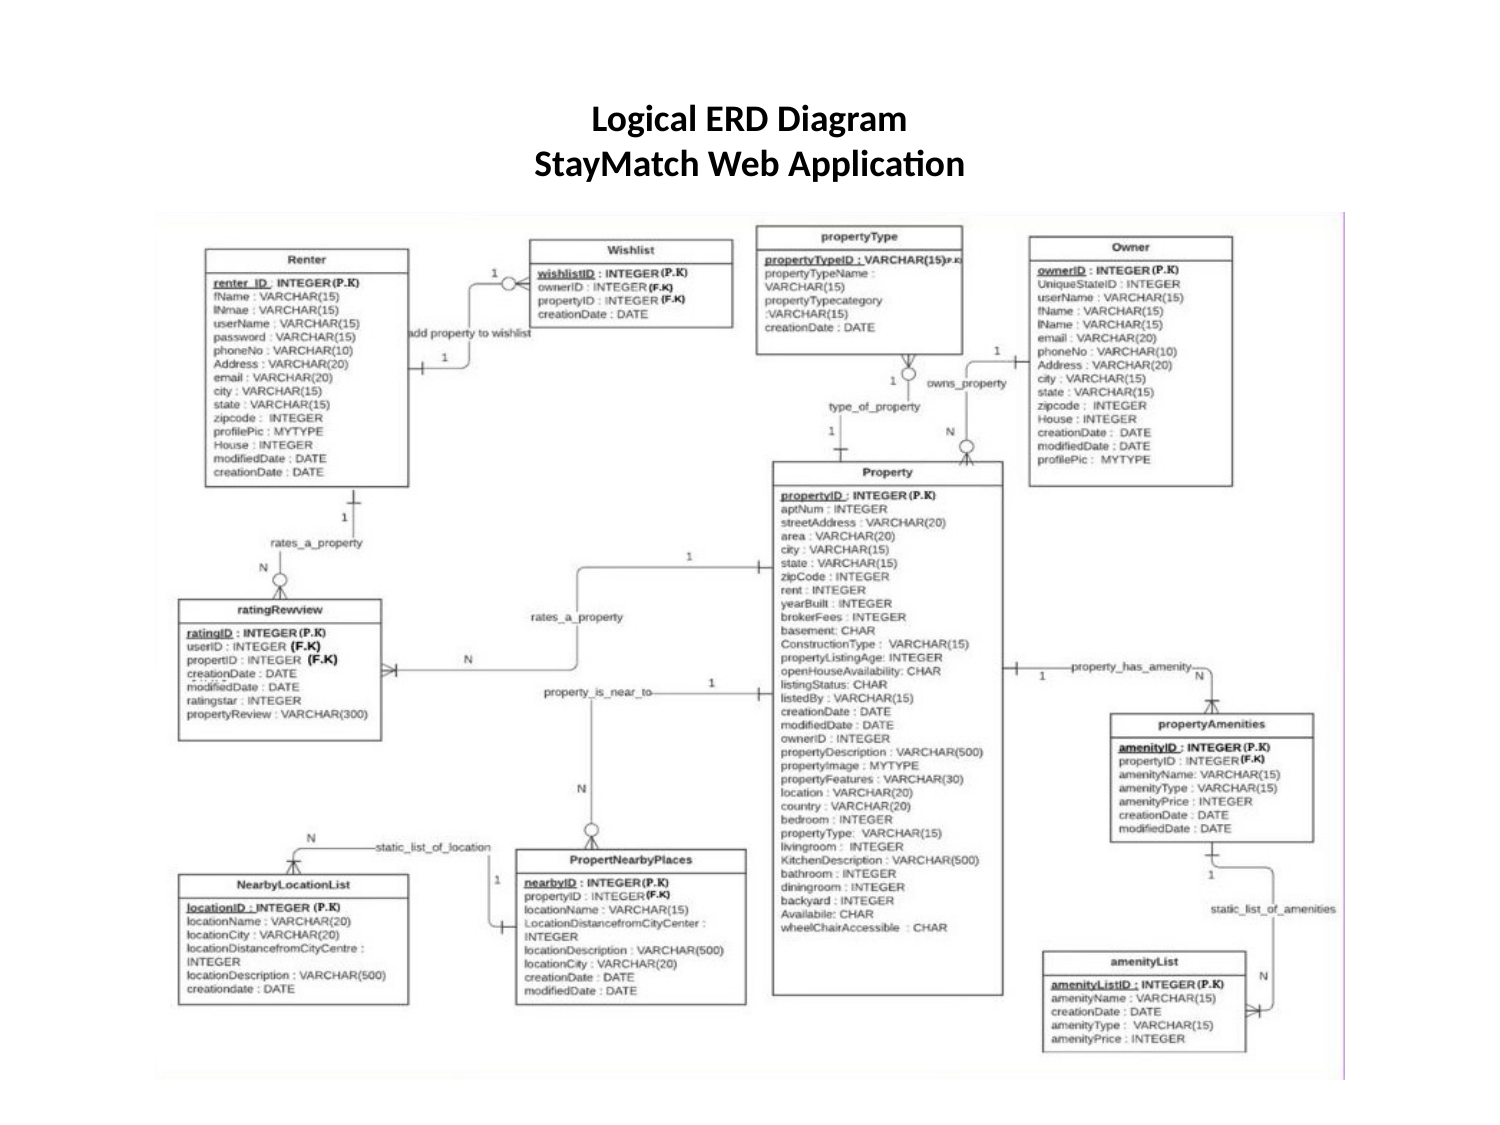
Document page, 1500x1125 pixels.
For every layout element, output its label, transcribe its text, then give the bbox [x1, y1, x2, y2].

picture [155, 212, 1345, 1081]
title Logical ERD Diagram StayMatch Web Application [75, 45, 1425, 233]
